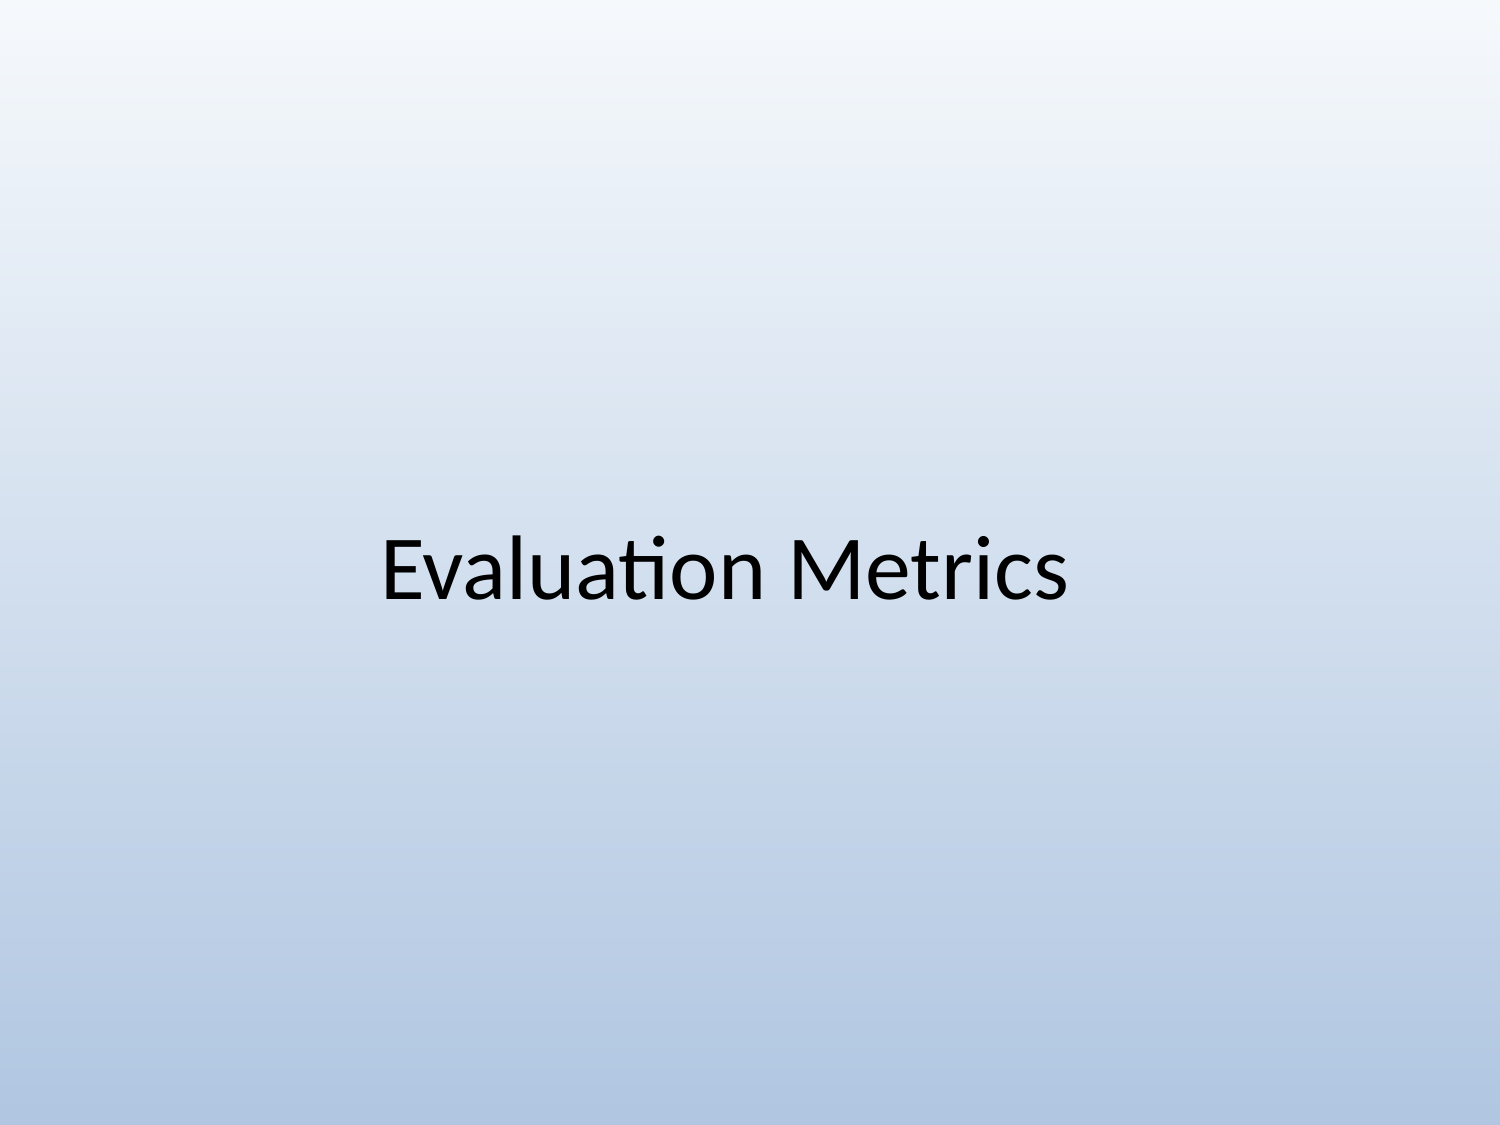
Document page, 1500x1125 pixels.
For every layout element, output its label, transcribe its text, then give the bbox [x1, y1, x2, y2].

title Evaluation Metrics [50, 468, 1400, 657]
